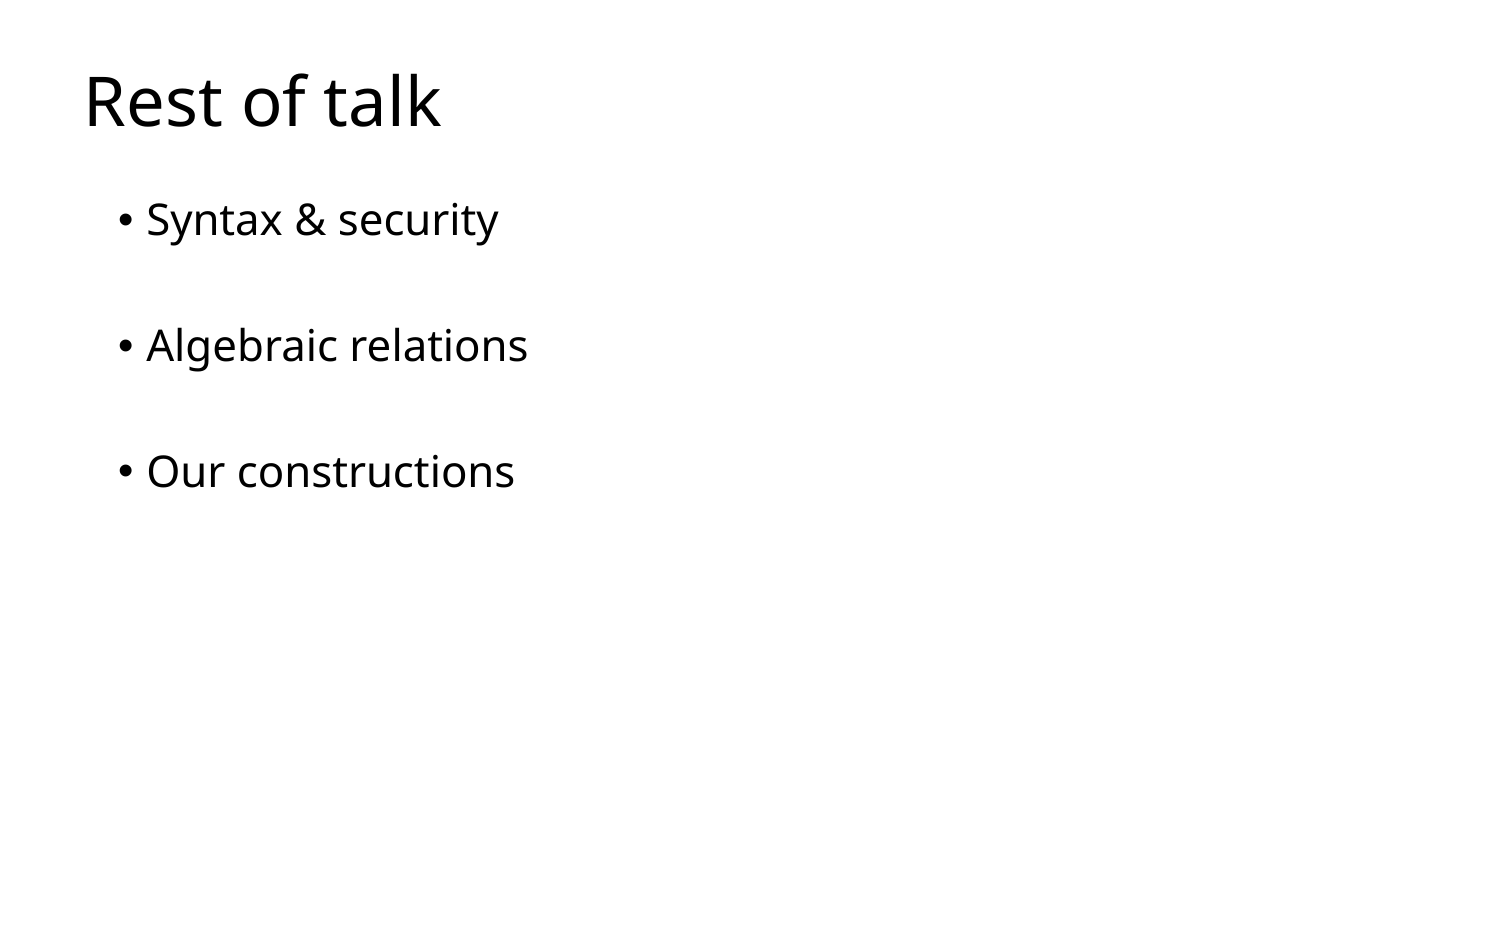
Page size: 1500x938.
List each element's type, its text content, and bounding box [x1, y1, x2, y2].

title Rest of talk [68, 49, 1411, 158]
list Syntax & security Algebraic relations Our constructions [103, 190, 1397, 845]
